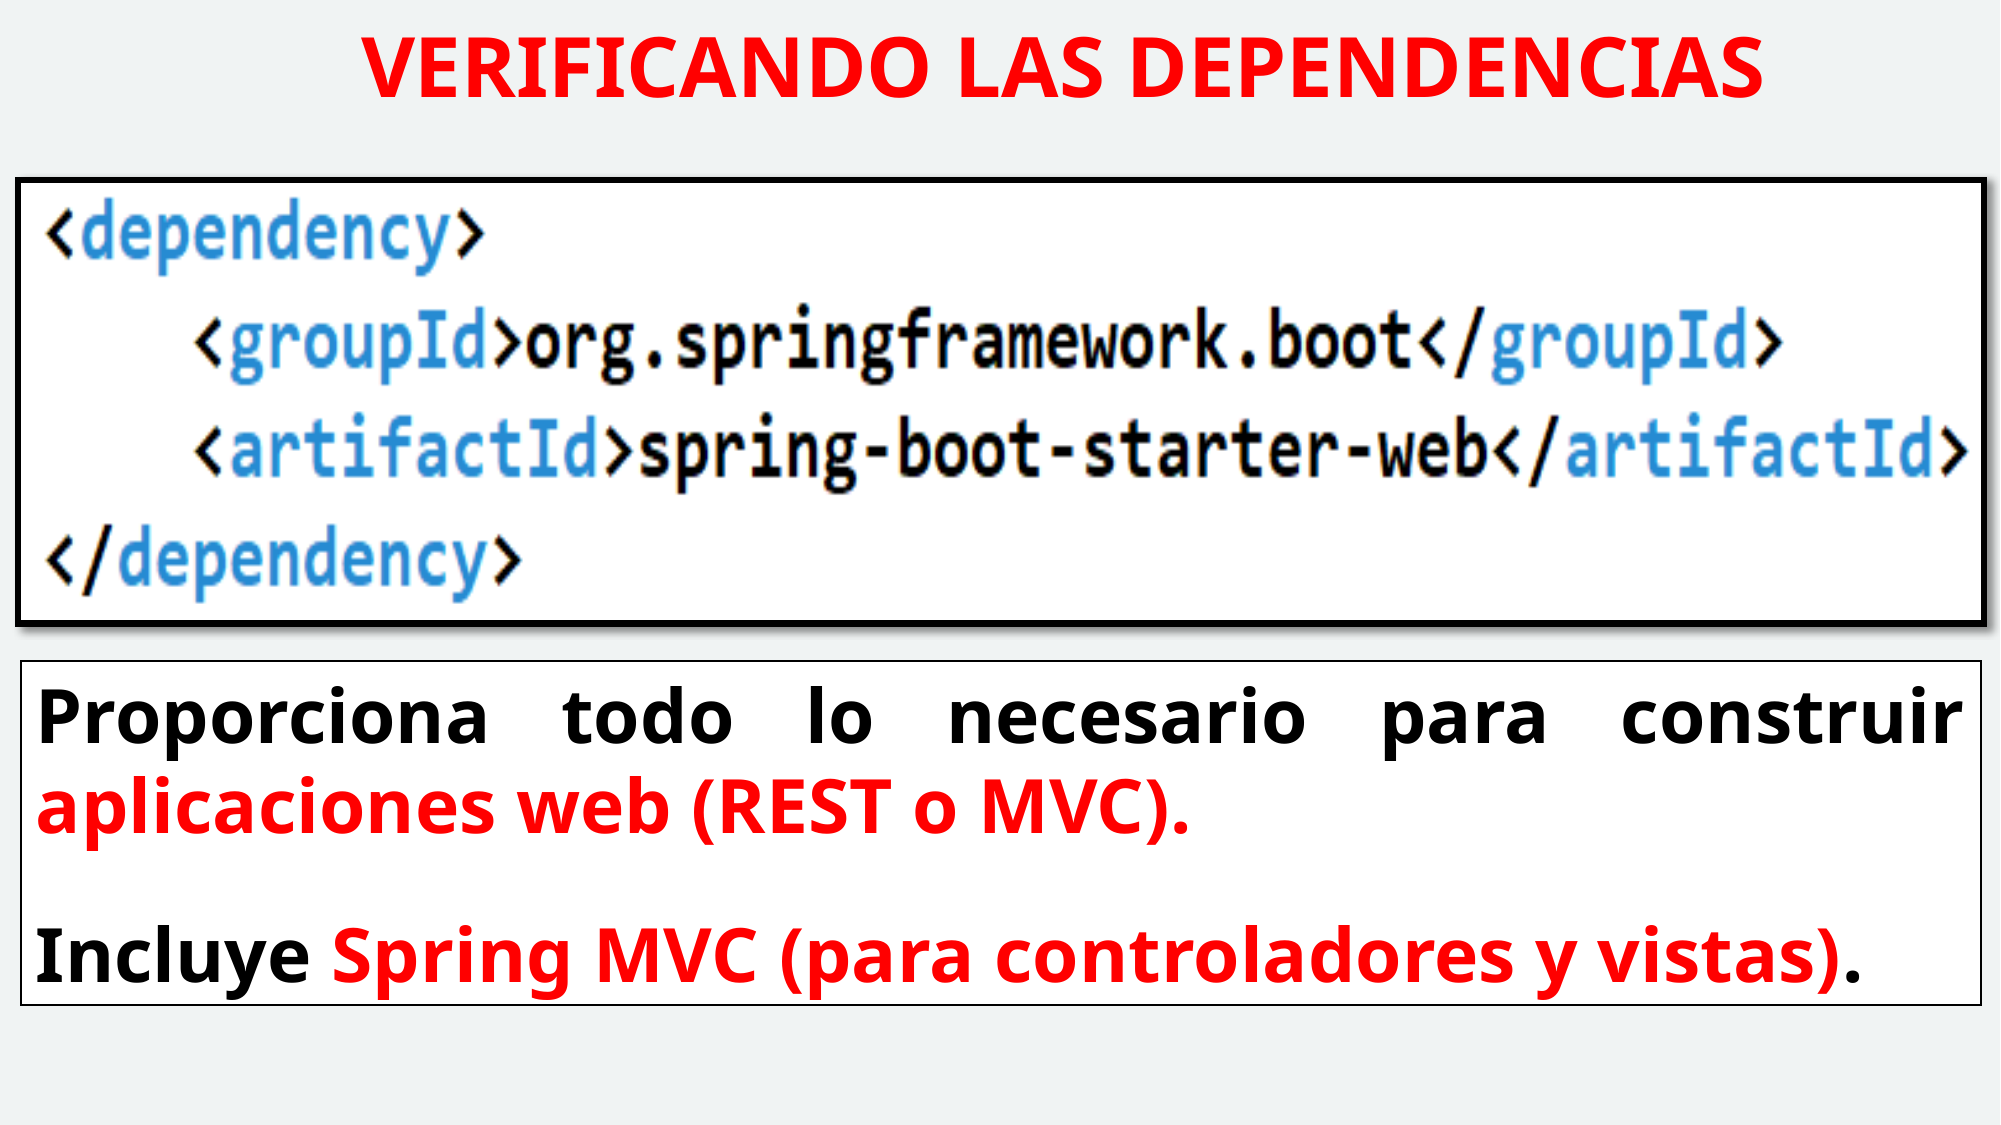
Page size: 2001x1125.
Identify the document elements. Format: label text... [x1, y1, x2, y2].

picture [20, 182, 1982, 621]
text_box VERIFICANDO LAS DEPENDENCIAS [280, 7, 1847, 122]
text_box Proporciona todo lo necesario para construir aplicaciones web (REST o MVC). Incluye Spring MVC (para controladores y vistas). [20, 660, 1982, 1006]
